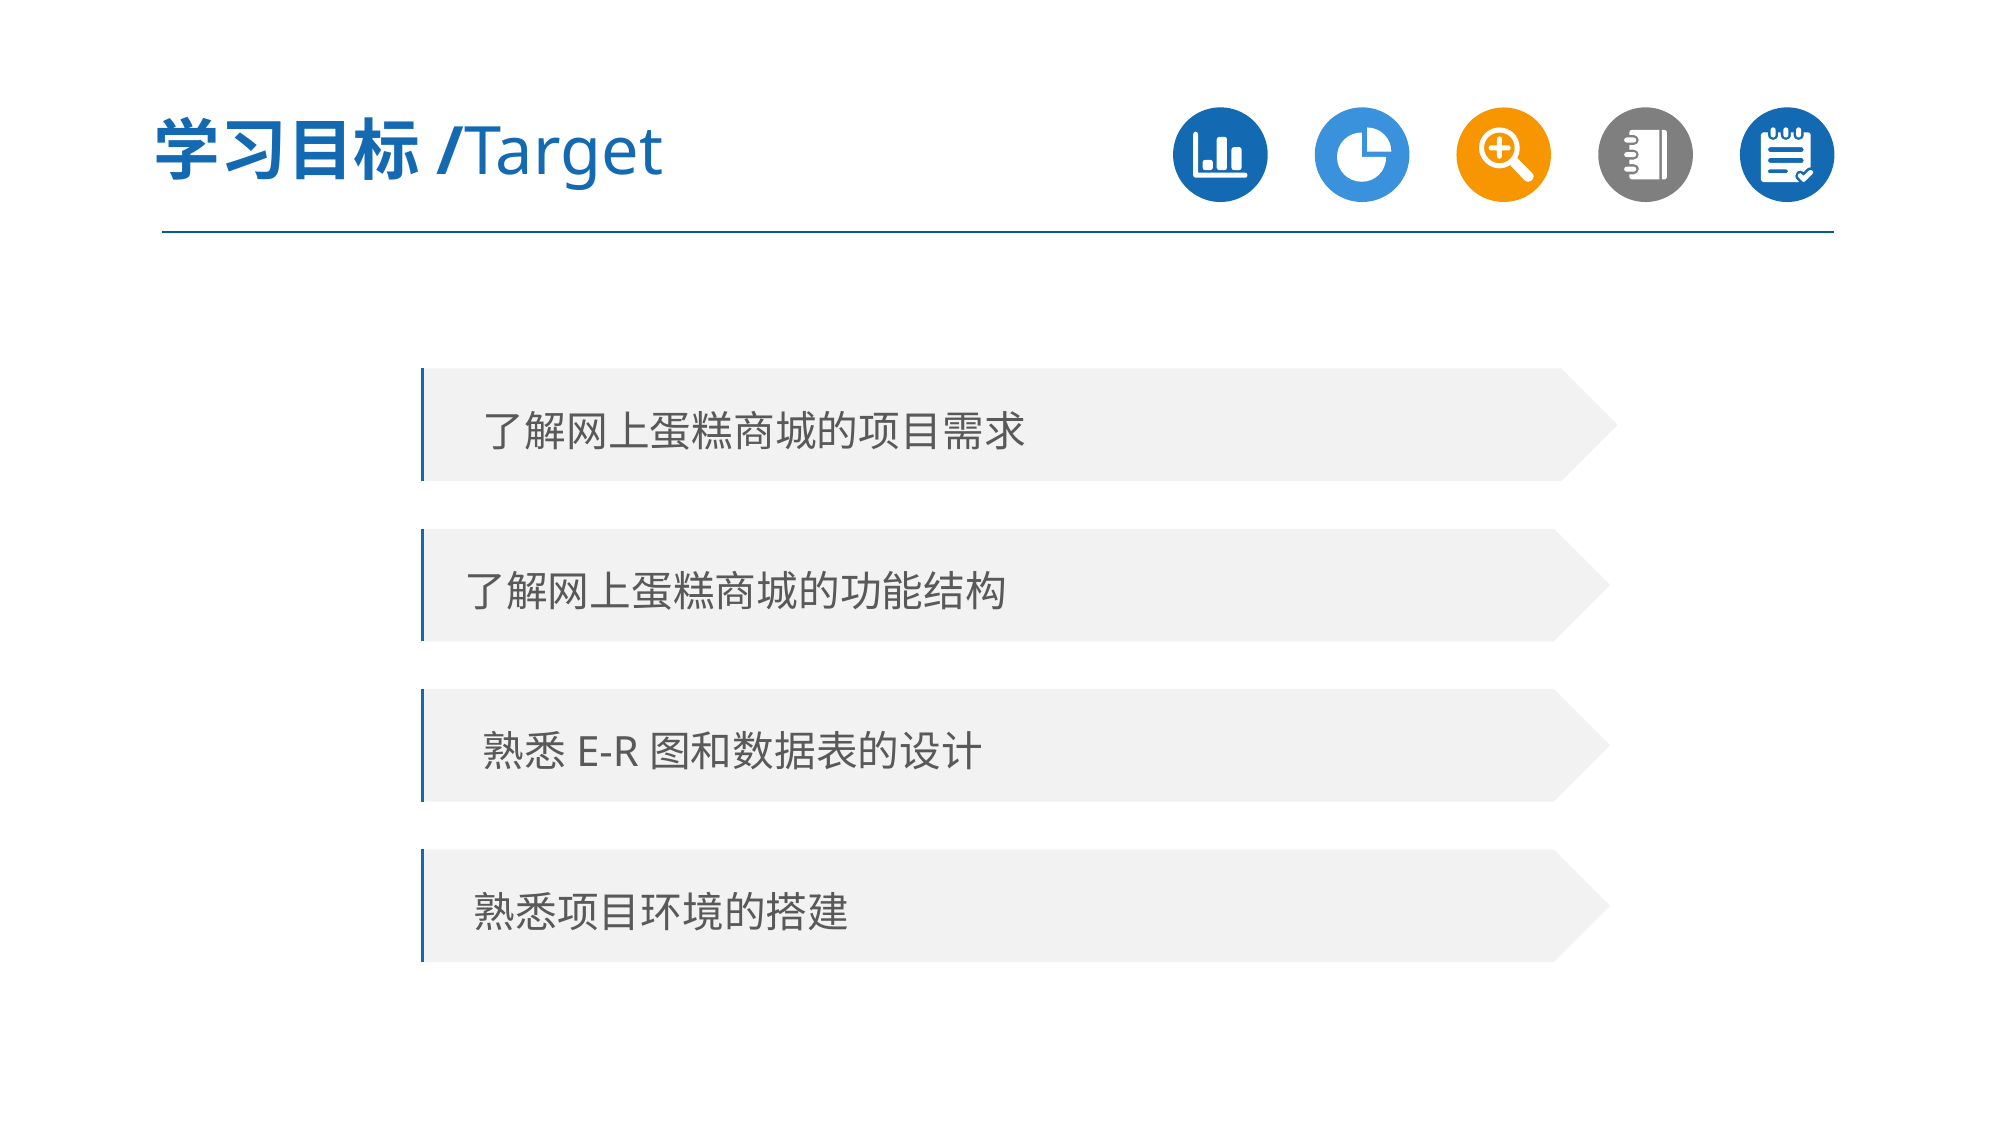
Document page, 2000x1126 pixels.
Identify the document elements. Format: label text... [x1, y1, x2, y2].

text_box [420, 849, 1611, 963]
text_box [420, 688, 1611, 802]
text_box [420, 368, 1618, 482]
text_box 学习目标/Target [133, 93, 918, 203]
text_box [420, 528, 1611, 642]
